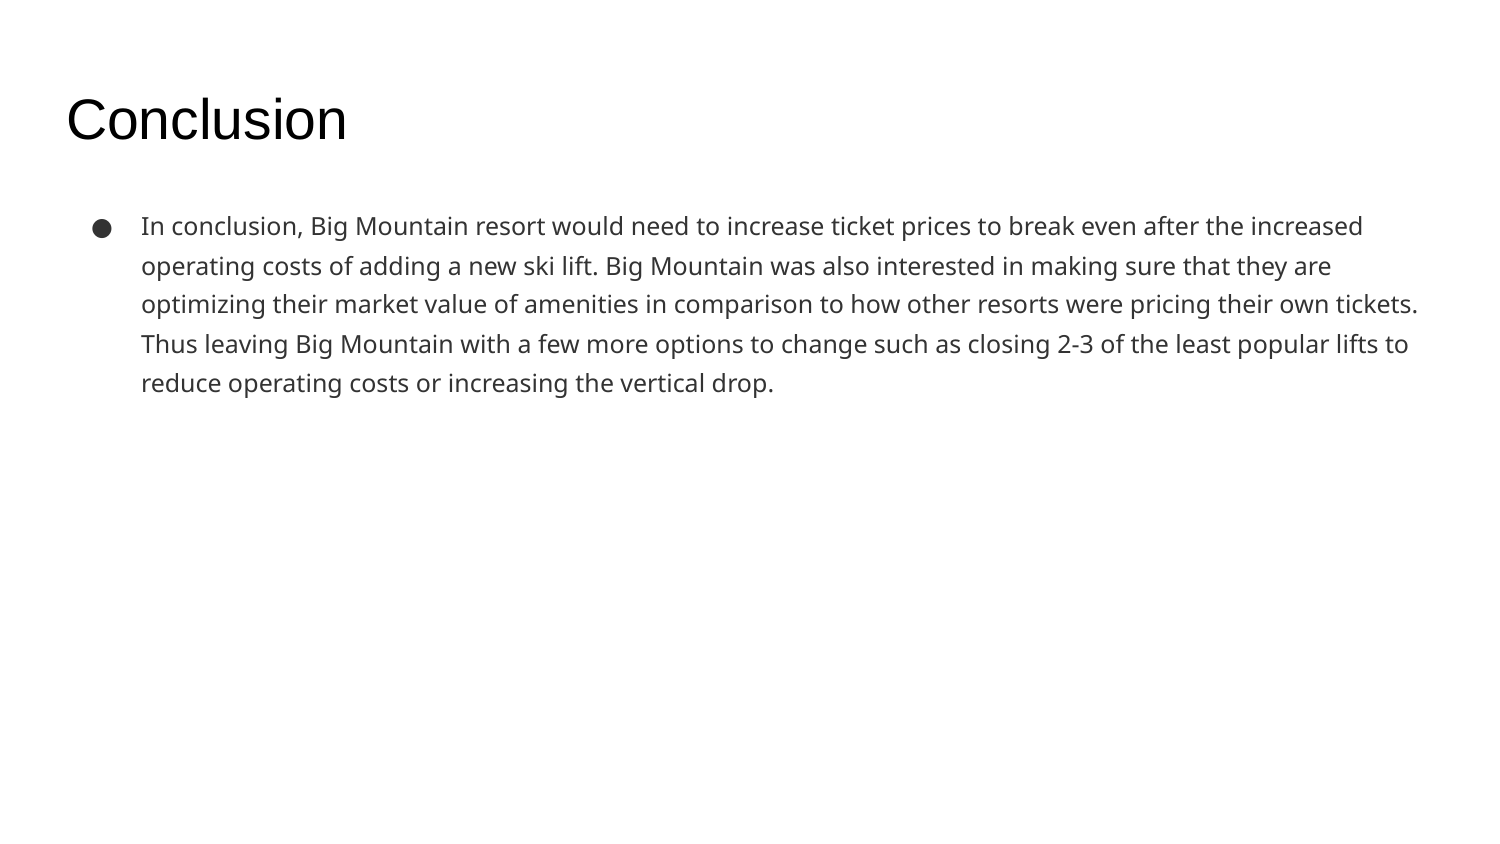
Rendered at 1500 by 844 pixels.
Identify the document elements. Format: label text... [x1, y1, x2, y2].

title Conclusion [51, 72, 1449, 167]
list In conclusion, Big Mountain resort would need to increase ticket prices to break even after the increased operating costs of adding a new ski lift. Big Mountain was also interested in making sure that they are optimizing their market value of amenities in comparison to how other resorts were pricing their own tickets. Thus leaving Big Mountain with a few more options to change such as closing 2-3 of the least popular lifts to reduce operating costs or increasing the vertical drop. [51, 189, 1449, 750]
